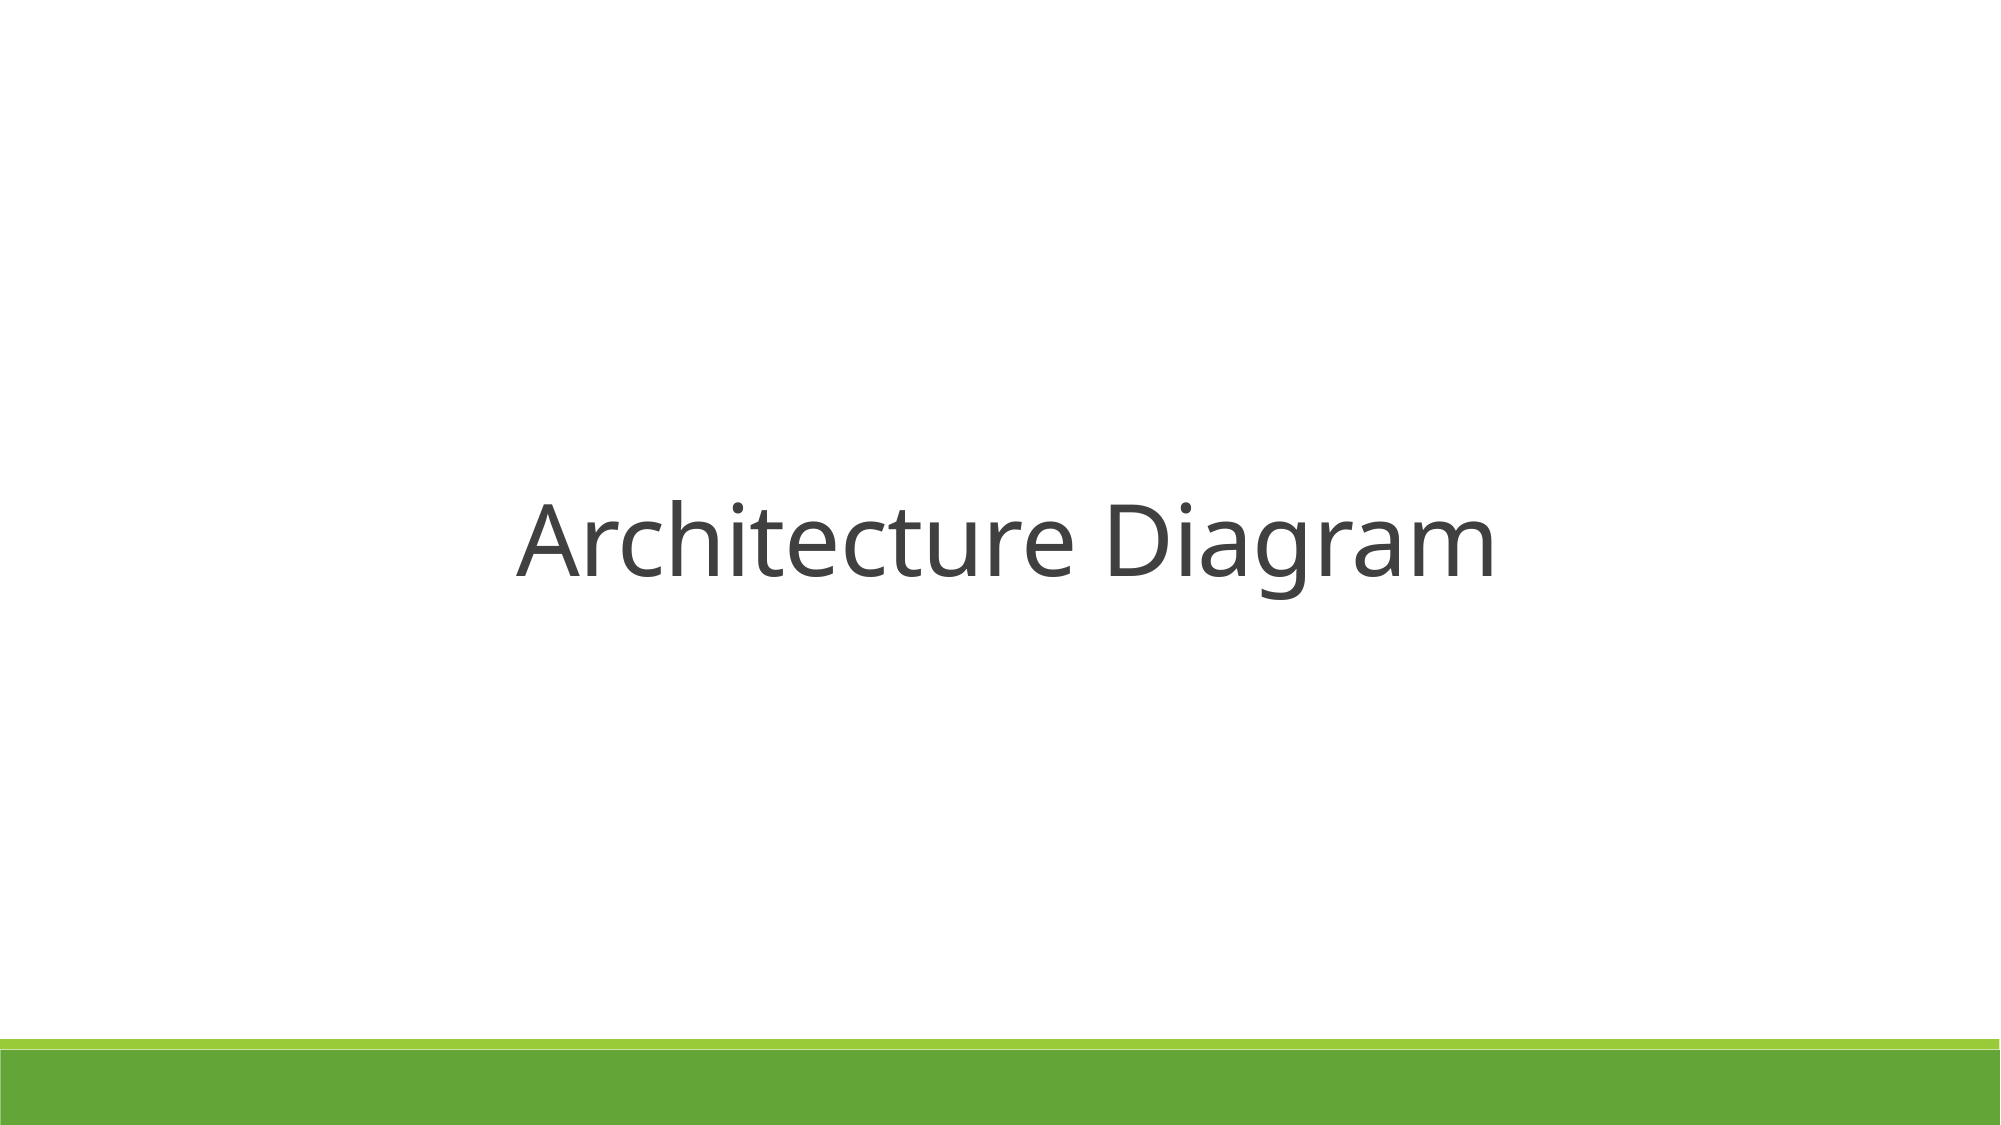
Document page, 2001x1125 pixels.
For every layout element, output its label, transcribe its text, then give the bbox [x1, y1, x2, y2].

text_box Architecture Diagram [501, 487, 2000, 726]
